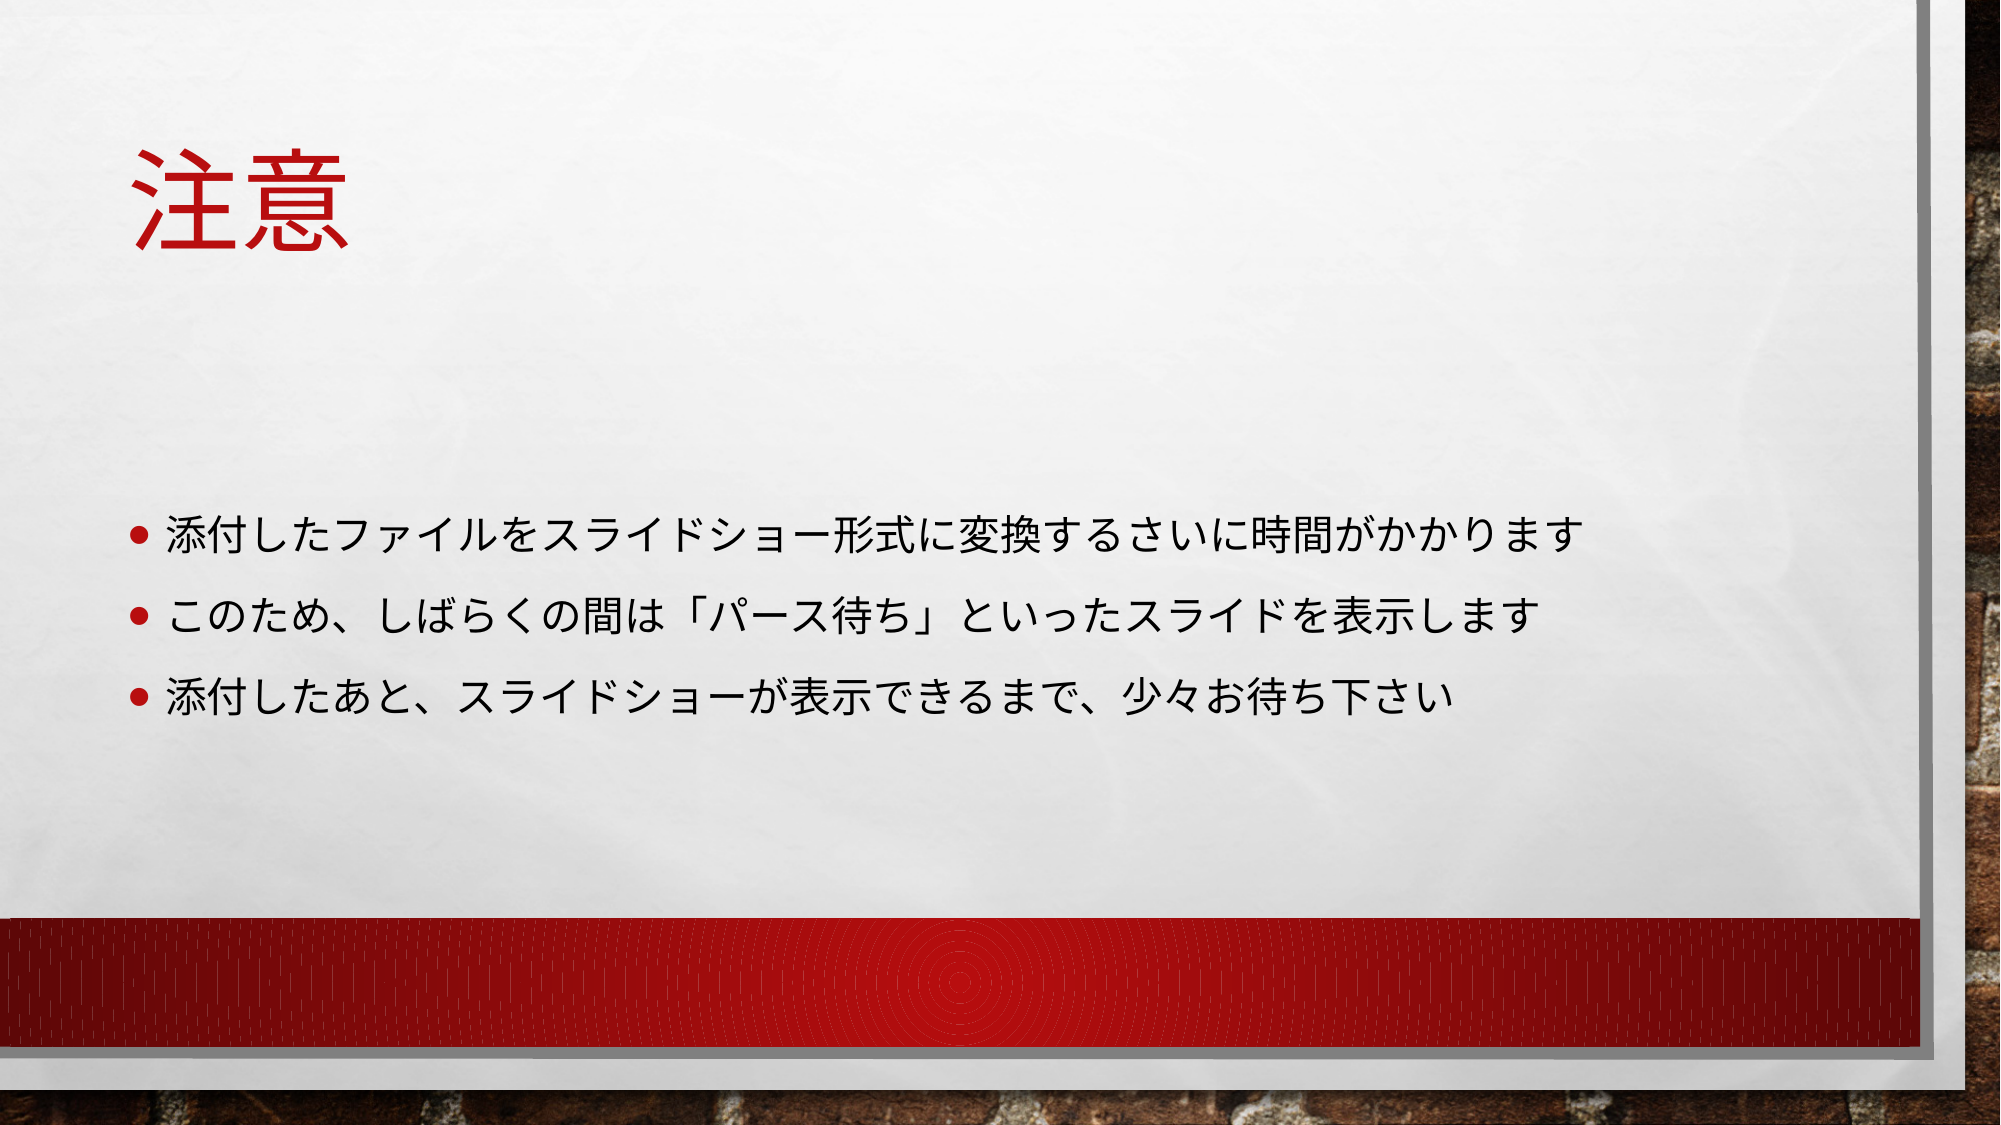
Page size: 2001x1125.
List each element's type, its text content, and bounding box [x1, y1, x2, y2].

list 添付したファイルをスライドショー形式に変換するさいに時間がかかります このため、しばらくの間は「パース待ち」といったスライドを表示します 添付したあと、スライドショーが表示できるまで、少々お待ち下さい [112, 338, 1818, 882]
picture [0, 0, 2000, 1125]
title 注意 [112, 112, 1818, 302]
